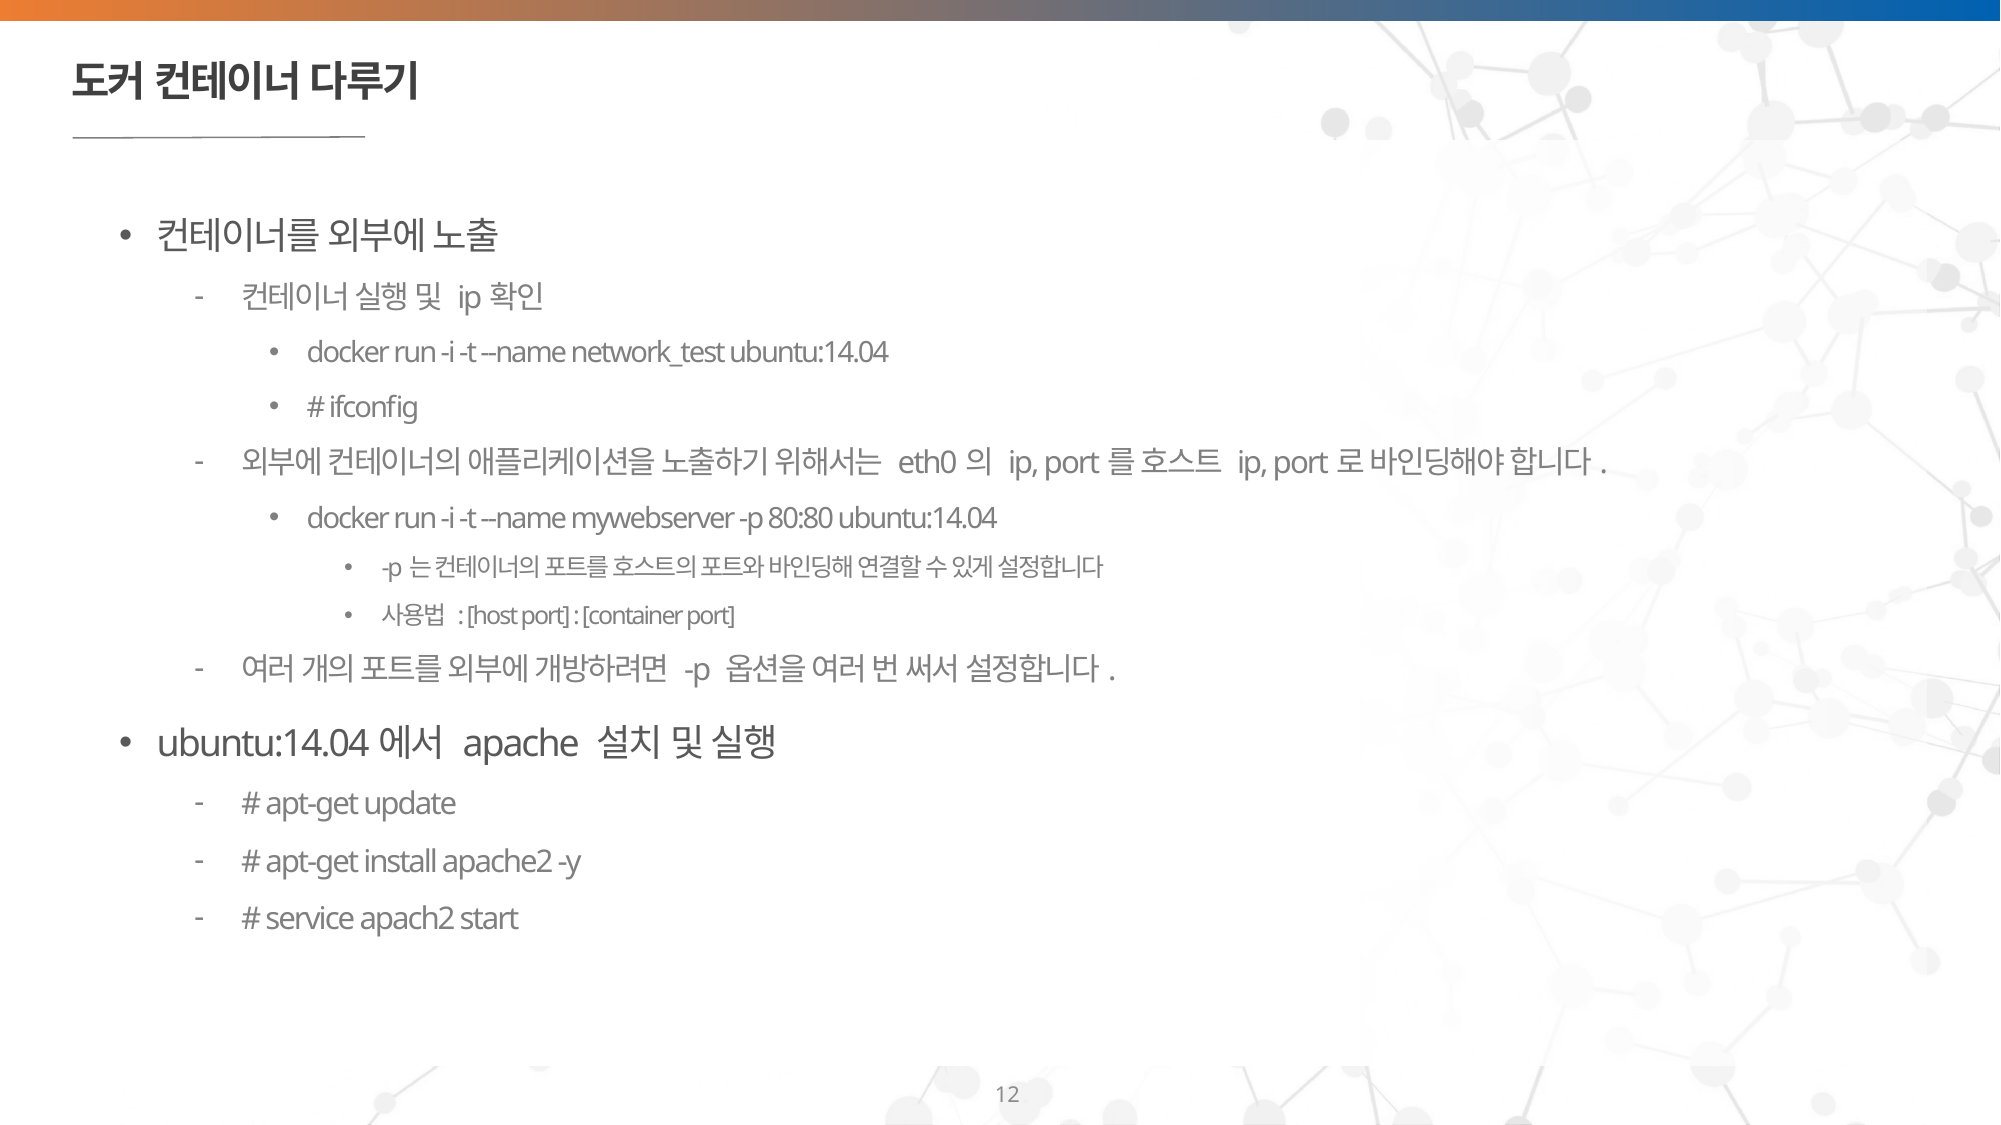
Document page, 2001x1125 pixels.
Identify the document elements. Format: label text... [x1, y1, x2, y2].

list 컨테이너를 외부에 노출 컨테이너 실행 및 ip확인 docker run -i -t --name network_test ubuntu:14.04 # ifconfig 외부에 컨테이너의 애플리케이션을 노출하기 위해서는 eth0의 ip, port를 호스트 ip, port로 바인딩해야 합니다. docker run -i -t --name mywebserver -p 80:80 ubuntu:14.04 -p는 컨테이너의 포트를 호스트의 포트와 바인딩해 연결할 수 있게 설정합니다 사용법 : [host port] : [container port] 여러 개의 포트를 외부에 개방하려면 -p 옵션을 여러 번 써서 설정합니다. ubuntu:14.04에서 apache 설치 및 실행 # apt-get update # apt-get install apache2 -y # service apach2 start [104, 193, 1911, 1035]
title 도커 컨테이너 다루기 [56, 49, 1162, 117]
slide_number 12 [782, 1065, 1233, 1125]
